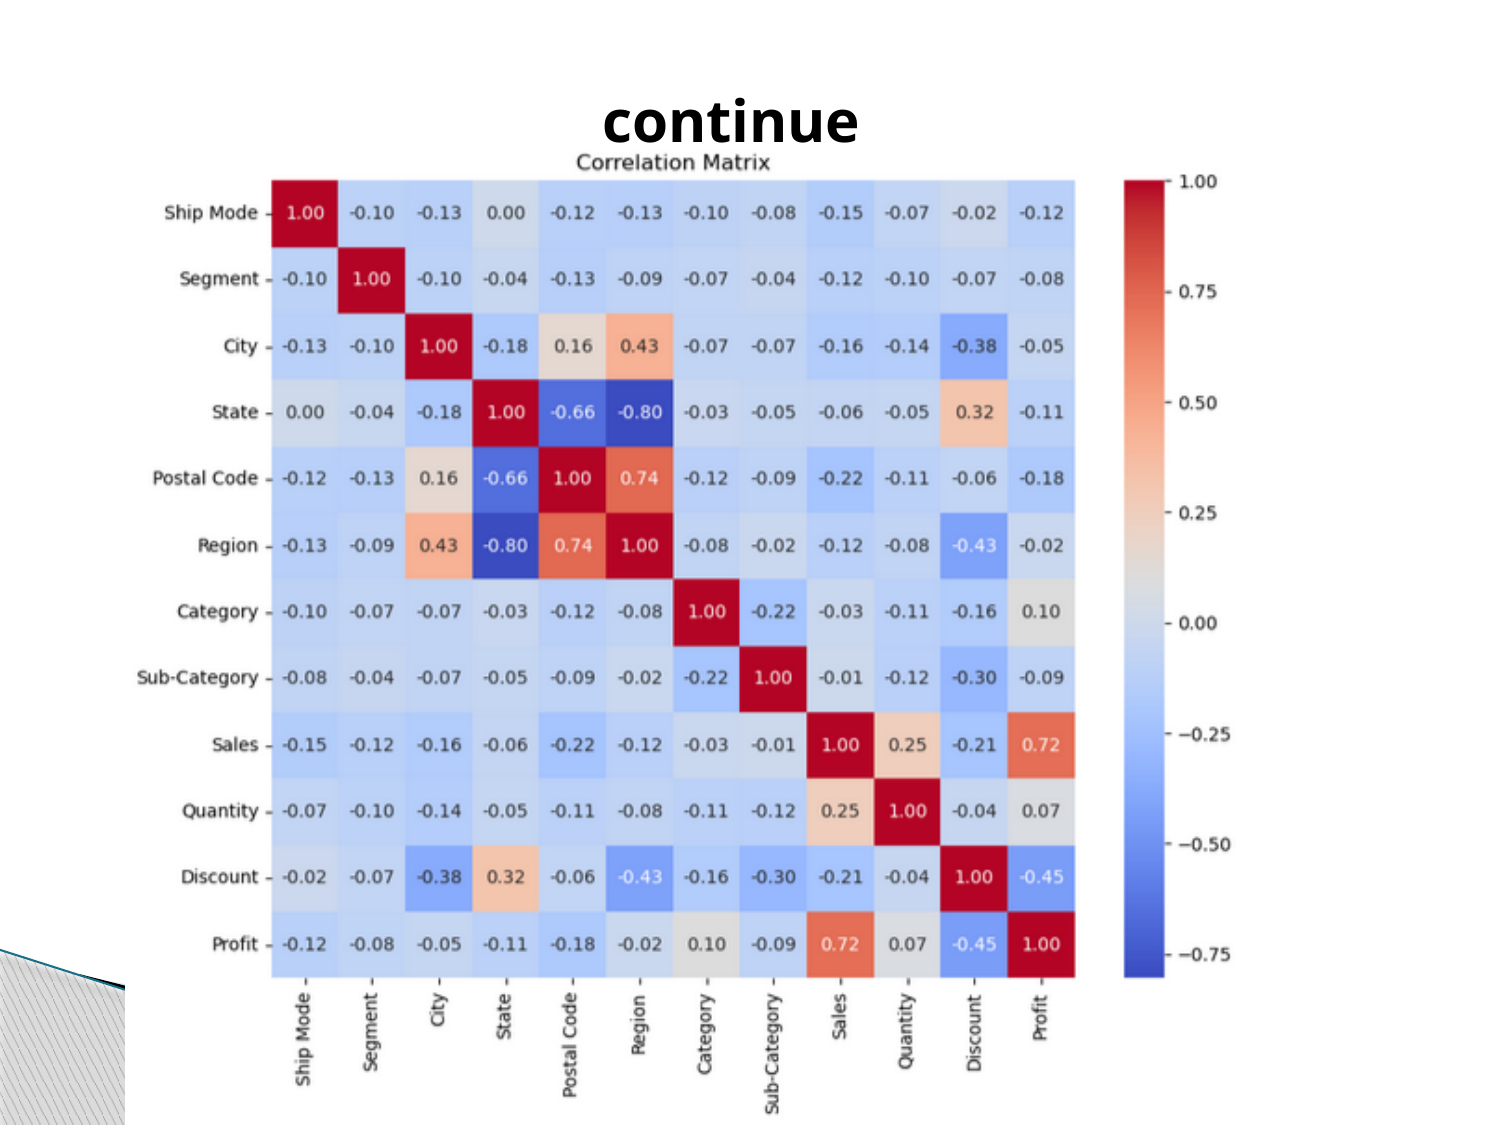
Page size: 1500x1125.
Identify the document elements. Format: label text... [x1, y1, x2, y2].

text_box continue [358, 45, 1104, 149]
picture [124, 149, 1312, 1125]
